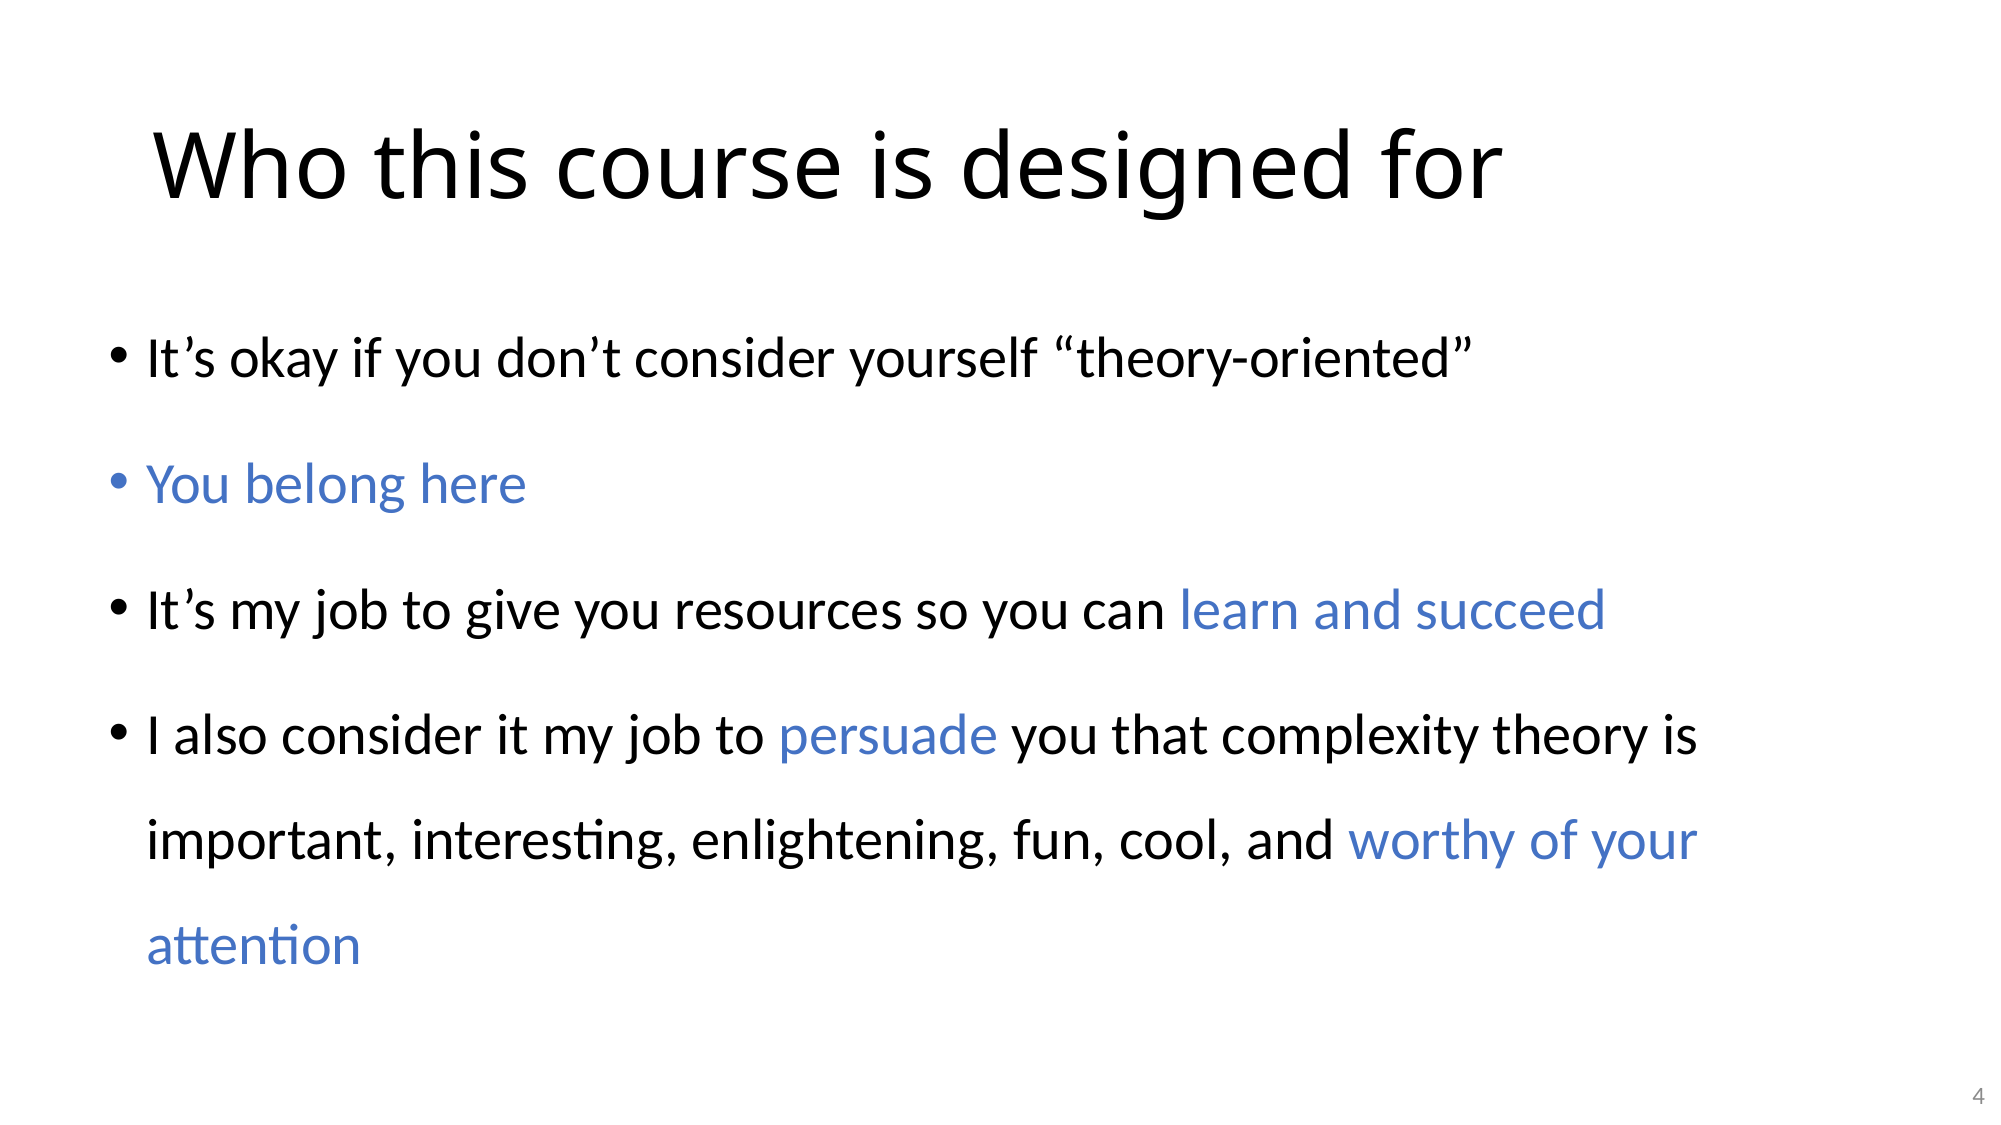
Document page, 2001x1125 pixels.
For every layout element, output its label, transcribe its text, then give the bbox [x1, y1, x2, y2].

slide_number 4 [1550, 1064, 2000, 1125]
title Who this course is designed for [137, 59, 1863, 277]
list It’s okay if you don’t consider yourself “theory-oriented” You belong here It’s my job to give you resources so you can learn and succeed I also consider it my job to persuade you that complexity theory is important, interesting, enlightening, fun, cool, and worthy of your attention [93, 277, 1907, 1079]
